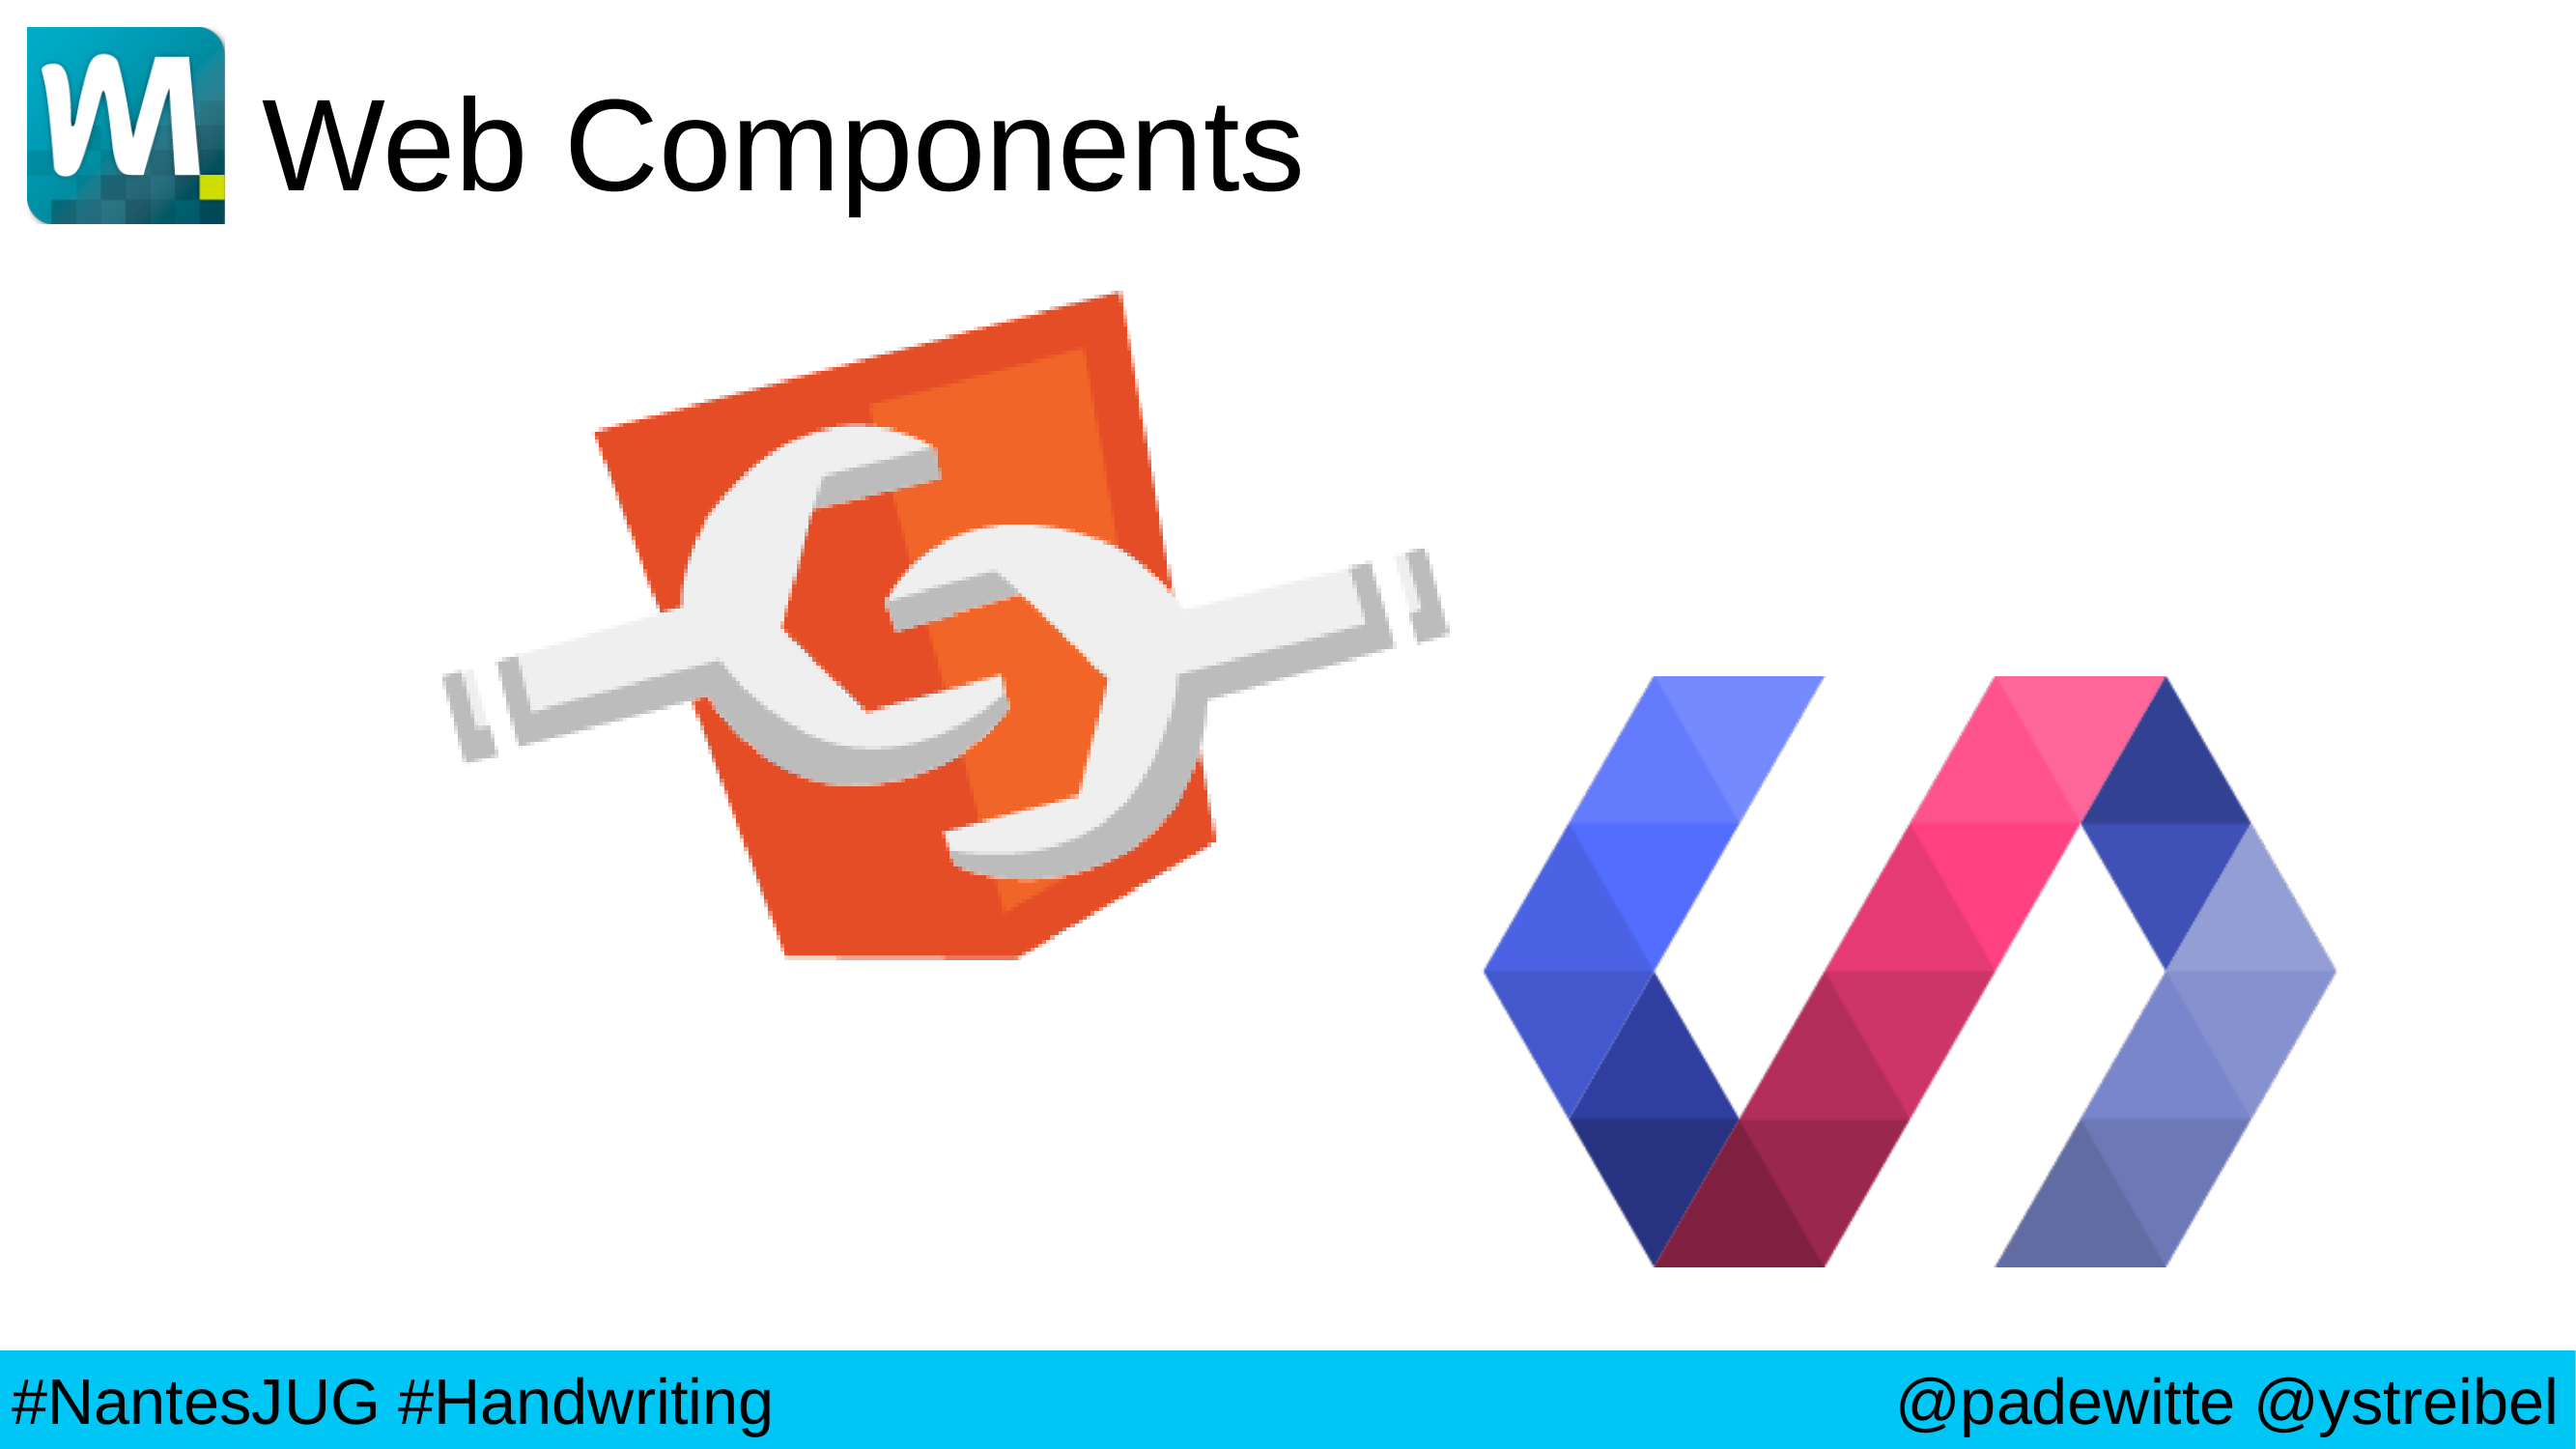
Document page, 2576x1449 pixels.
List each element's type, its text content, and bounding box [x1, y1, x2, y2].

title Web Components [247, 19, 2522, 258]
picture [442, 291, 1450, 960]
picture [27, 27, 225, 224]
picture [1481, 675, 2340, 1267]
